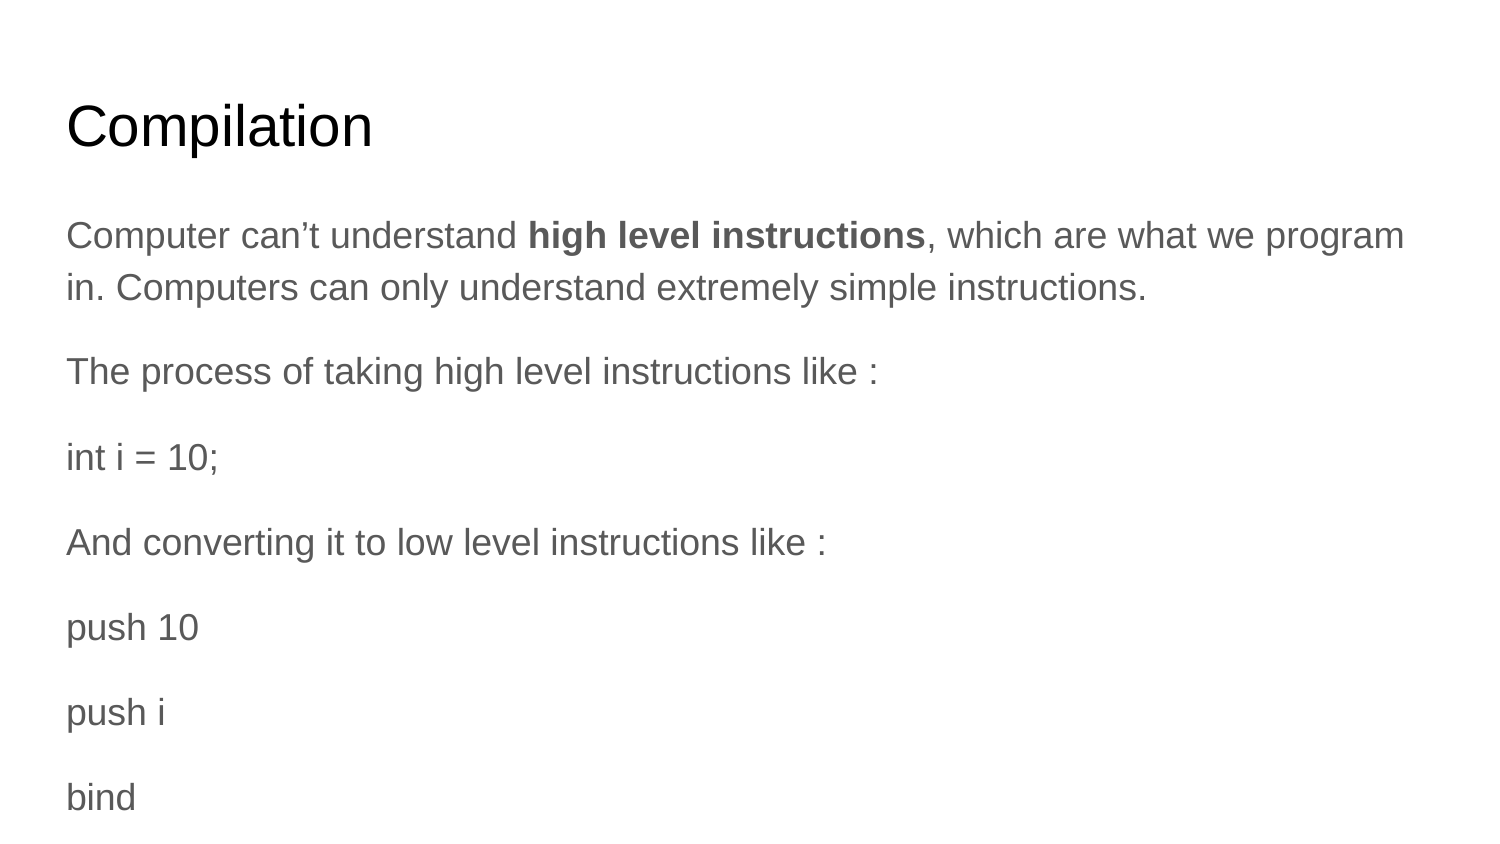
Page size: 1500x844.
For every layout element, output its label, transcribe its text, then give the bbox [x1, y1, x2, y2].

title Compilation [51, 72, 1449, 167]
list Computer can’t understand high level instructions, which are what we program in. Computers can only understand extremely simple instructions. The process of taking high level instructions like : int i = 10; And converting it to low level instructions like : push 10 push i bind Is called COMPILATION [51, 189, 1449, 750]
